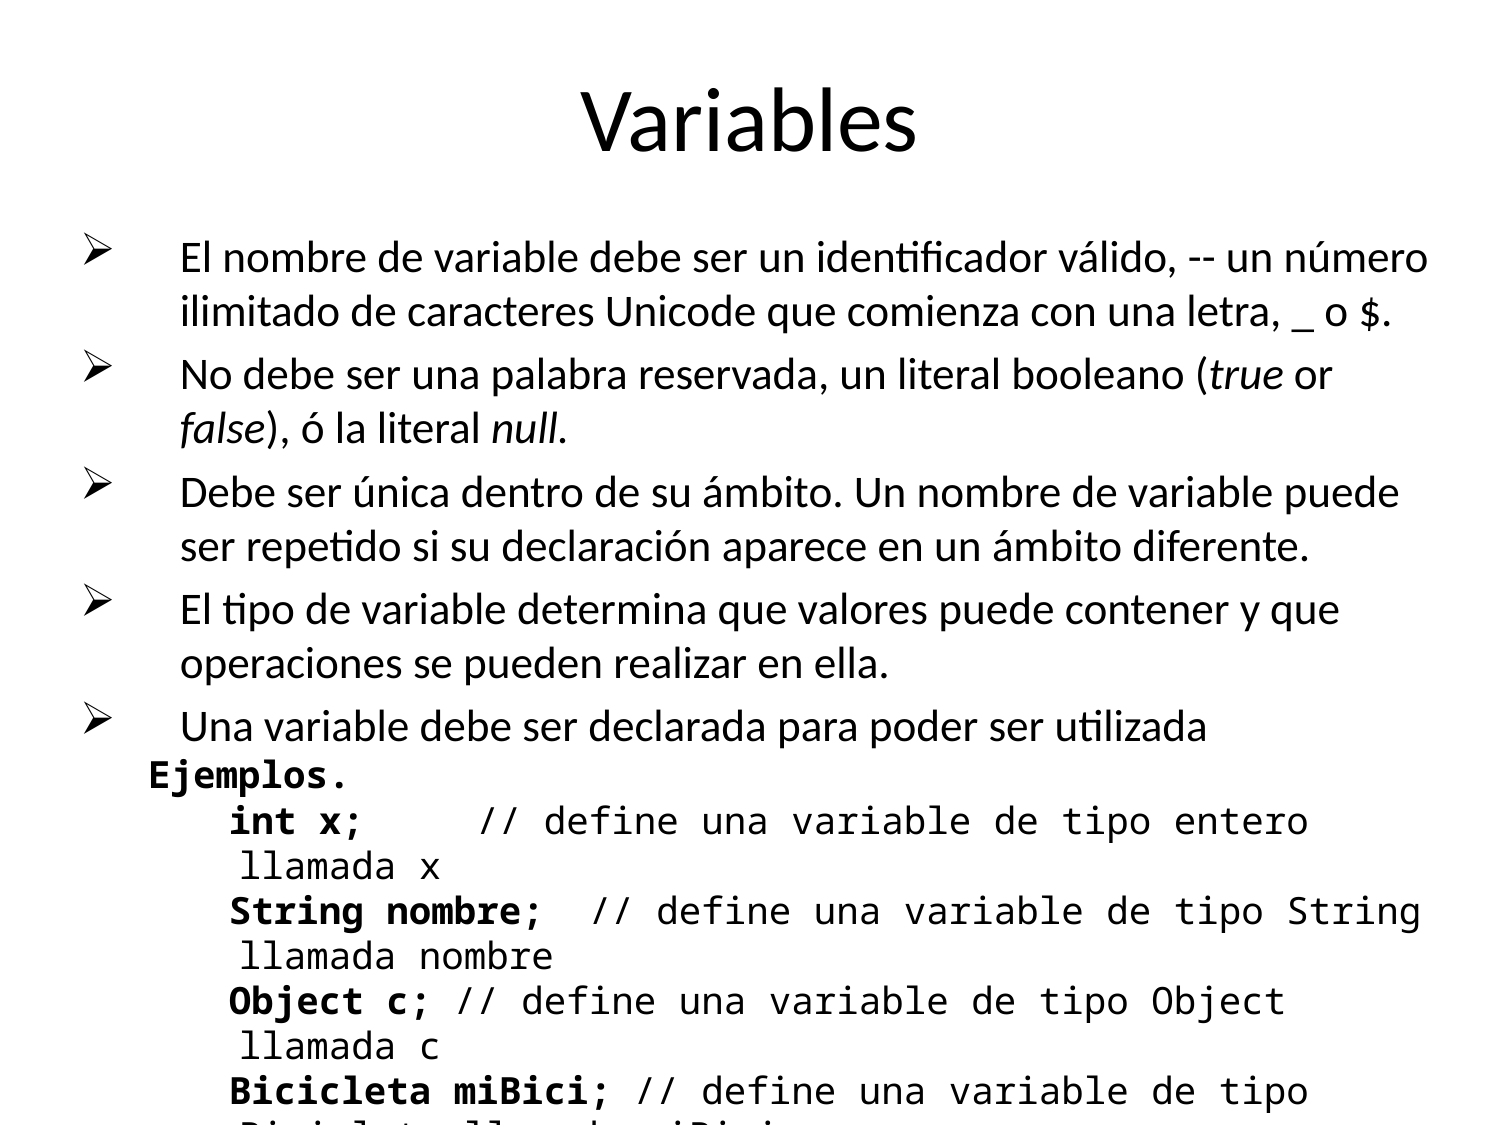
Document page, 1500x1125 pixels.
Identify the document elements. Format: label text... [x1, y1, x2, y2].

title Variables [0, 20, 1500, 208]
subtitle El nombre de variable debe ser un identificador válido, -- un número ilimitado de caracteres Unicode que comienza con una letra, _ o $. No debe ser una palabra reservada, un literal booleano (true or false), ó la literal null. Debe ser única dentro de su ámbito. Un nombre de variable puede ser repetido si su declaración aparece en un ámbito diferente. El tipo de variable determina que valores puede contener y que operaciones se pueden realizar en ella. Una variable debe ser declarada para poder ser utilizada [64, 220, 1459, 799]
text_box Ejemplos. int x; // define una variable de tipo entero llamada x String nombre; // define una variable de tipo String llamada nombre Object c; // define una variable de tipo Object llamada c Bicicleta miBici; // define una variable de tipo Bicicleta llamada miBici [123, 739, 1459, 1125]
